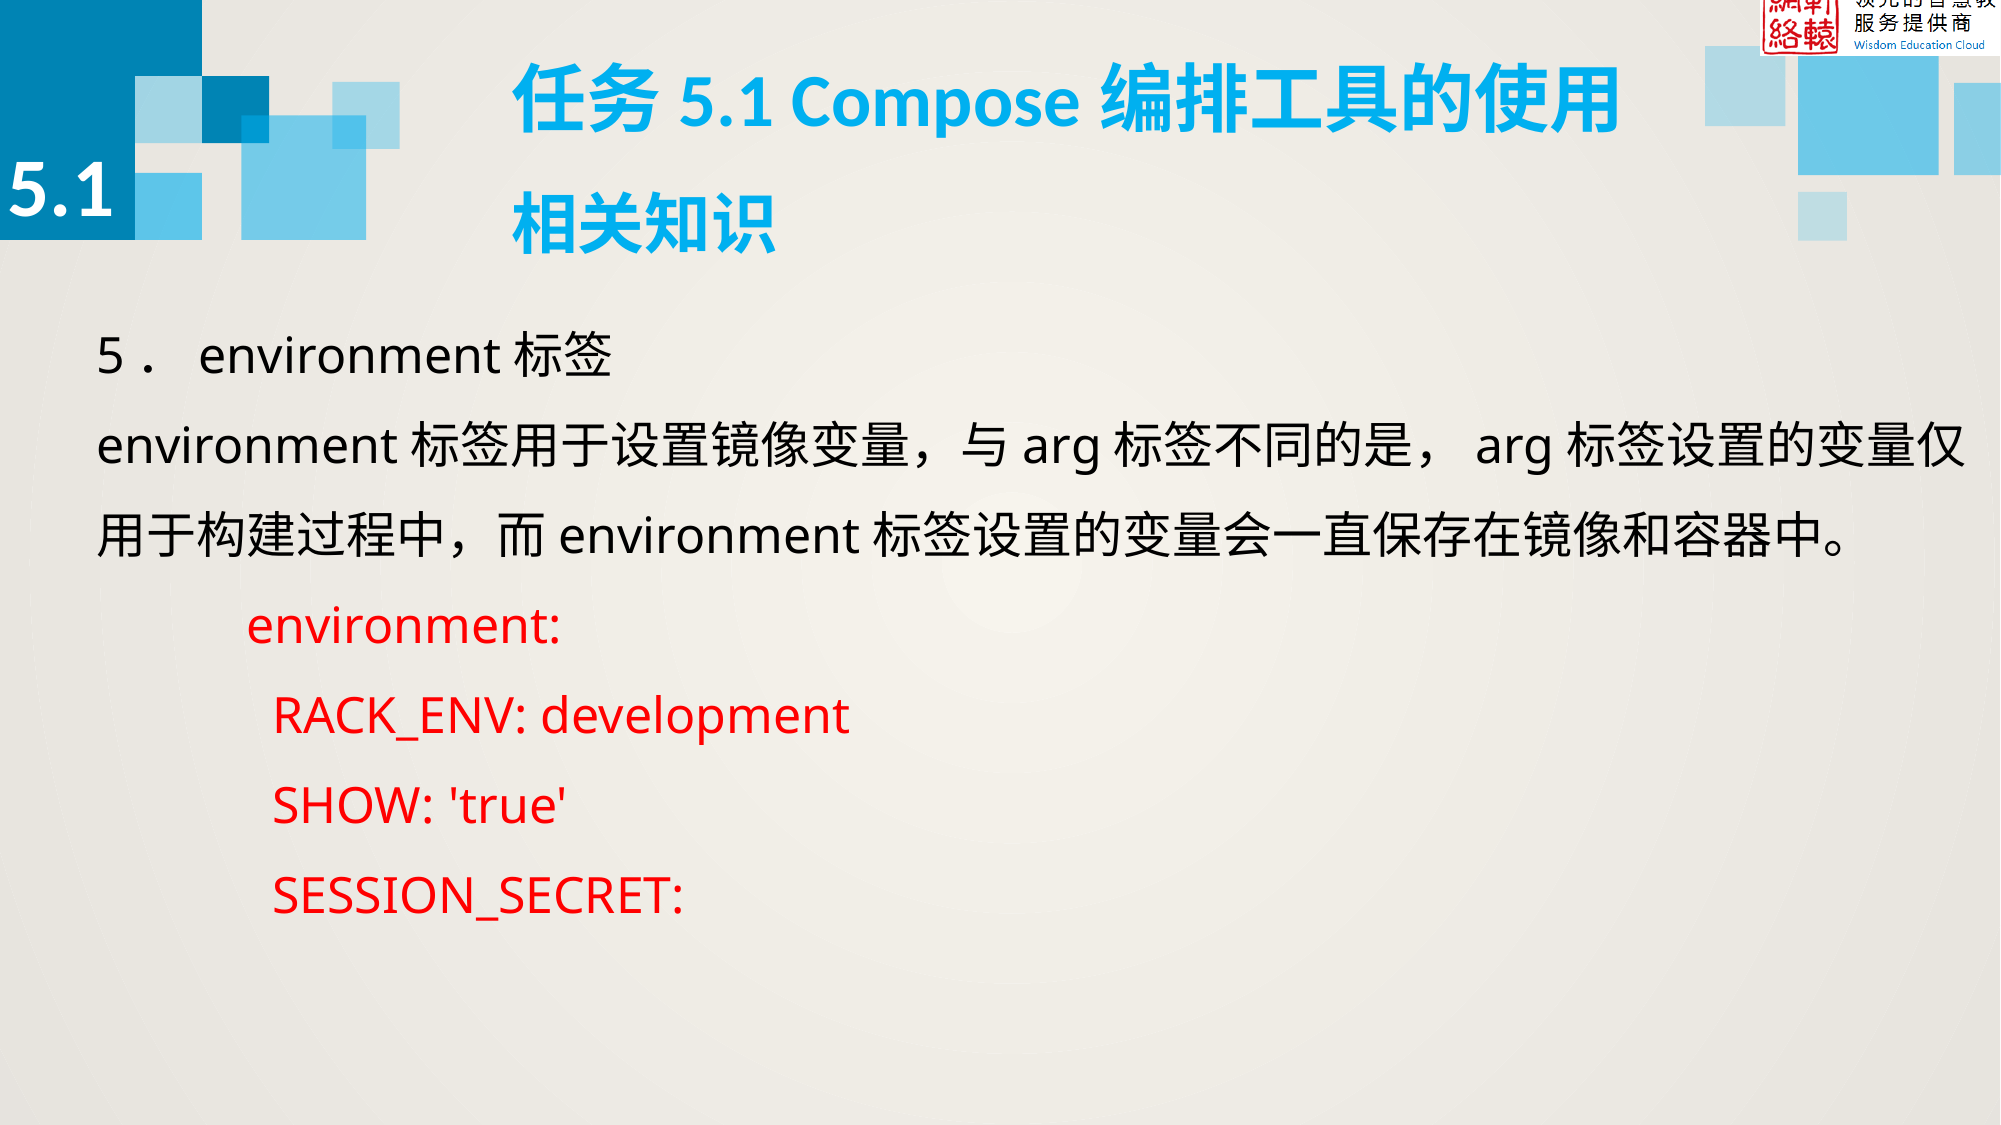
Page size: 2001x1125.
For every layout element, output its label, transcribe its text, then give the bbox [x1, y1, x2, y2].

picture [1760, 0, 2001, 56]
text_box 5．environment标签 environment标签用于设置镜像变量，与arg标签不同的是，arg标签设置的变量仅用于构建过程中，而environment标签设置的变量会一直保存在镜像和容器中。 environment: RACK_ENV: development SHOW: 'true' SESSION_SECRET: [81, 286, 2000, 931]
list 相关知识 [496, 149, 1243, 250]
list 5.1 [0, 95, 150, 232]
list 任务5.1 Compose编排工具的使用 [496, 17, 1676, 150]
